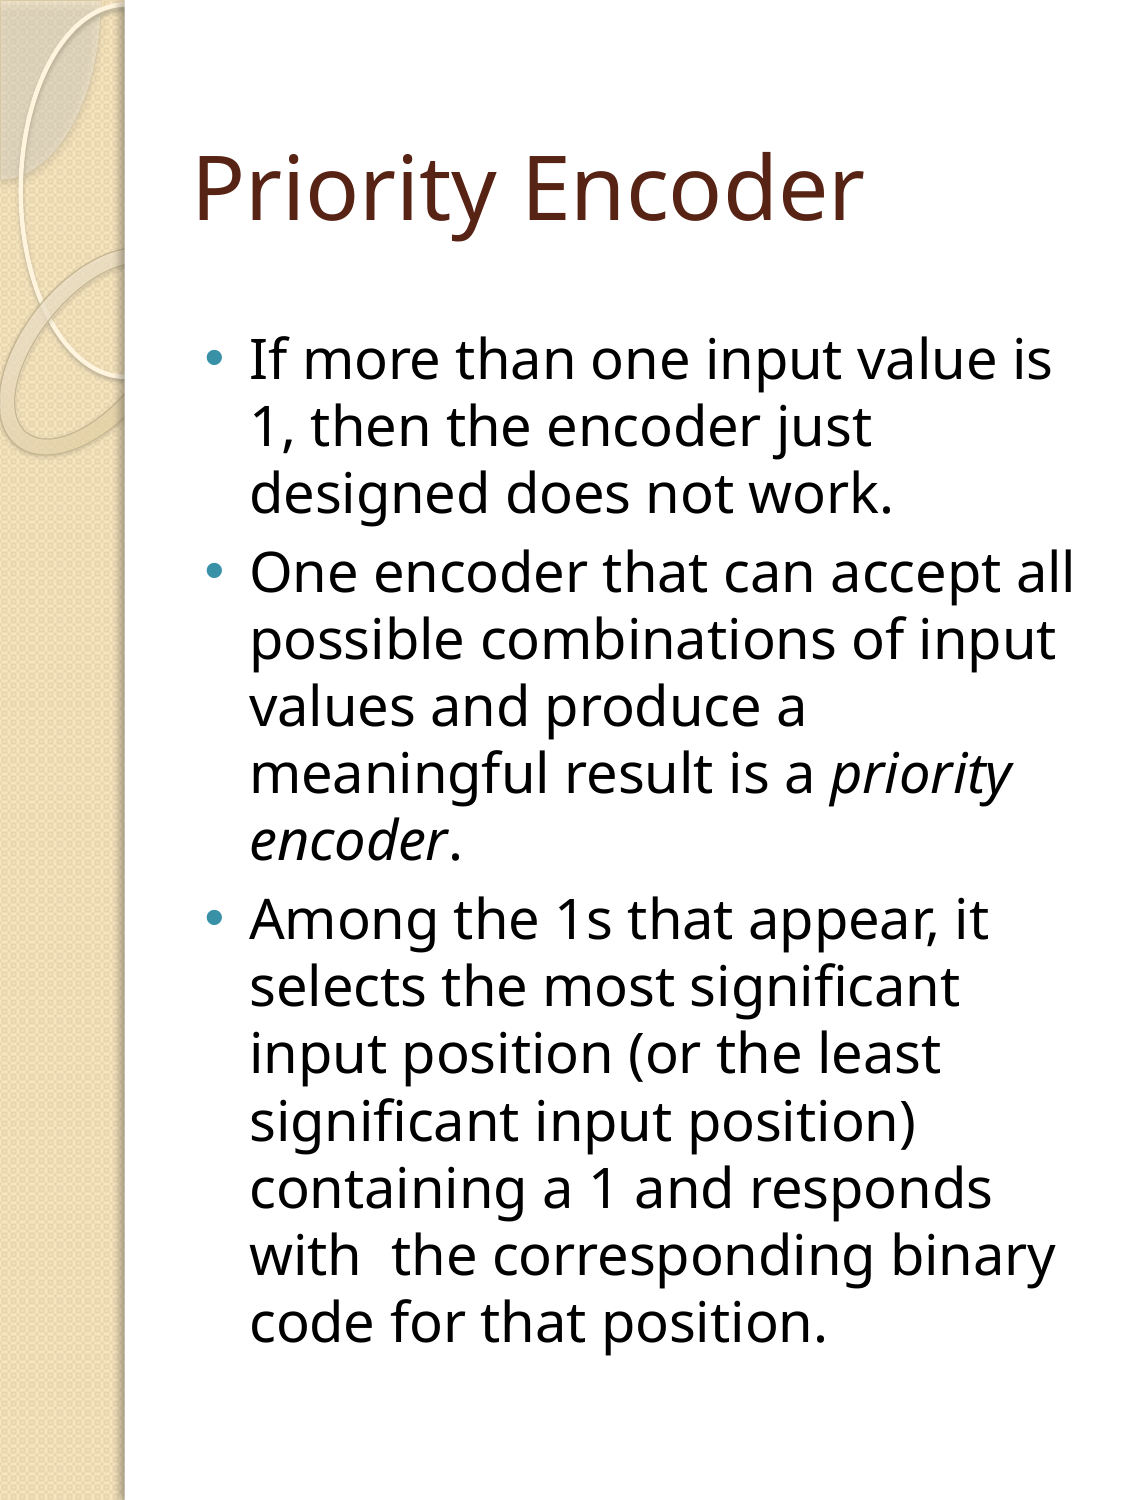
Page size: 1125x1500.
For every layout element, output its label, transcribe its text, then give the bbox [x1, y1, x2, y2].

title Priority Encoder [176, 60, 1100, 310]
list If more than one input value is 1, then the encoder just designed does not work. One encoder that can accept all possible combinations of input values and produce a meaningful result is a priority encoder. Among the 1s that appear, it selects the most significant input position (or the least significant input position) containing a 1 and responds with the corresponding binary code for that position. [176, 316, 1100, 1367]
